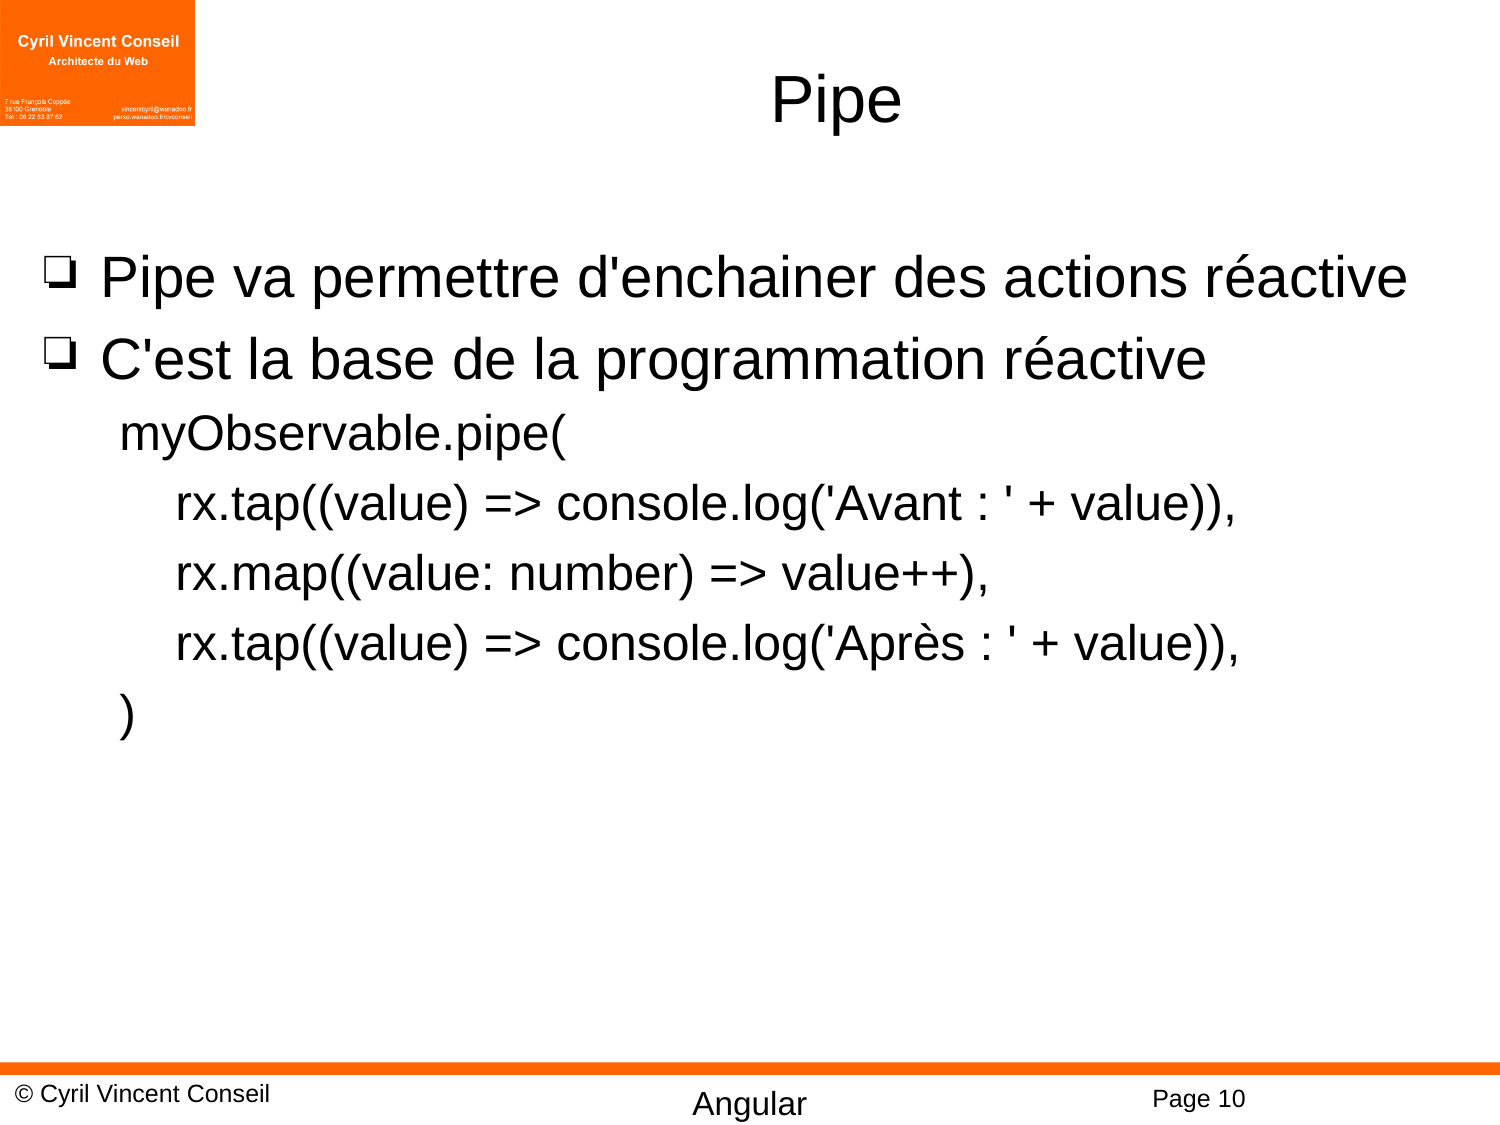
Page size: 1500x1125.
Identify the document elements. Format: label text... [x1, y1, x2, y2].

title Pipe [194, 2, 1480, 190]
list Pipe va permettre d'enchainer des actions réactive C'est la base de la programmation réactive myObservable.pipe( rx.tap((value) => console.log('Avant : ' + value)), rx.map((value: number) => value++), rx.tap((value) => console.log('Après : ' + value)), ) [29, 231, 1468, 1059]
picture [0, 0, 195, 126]
